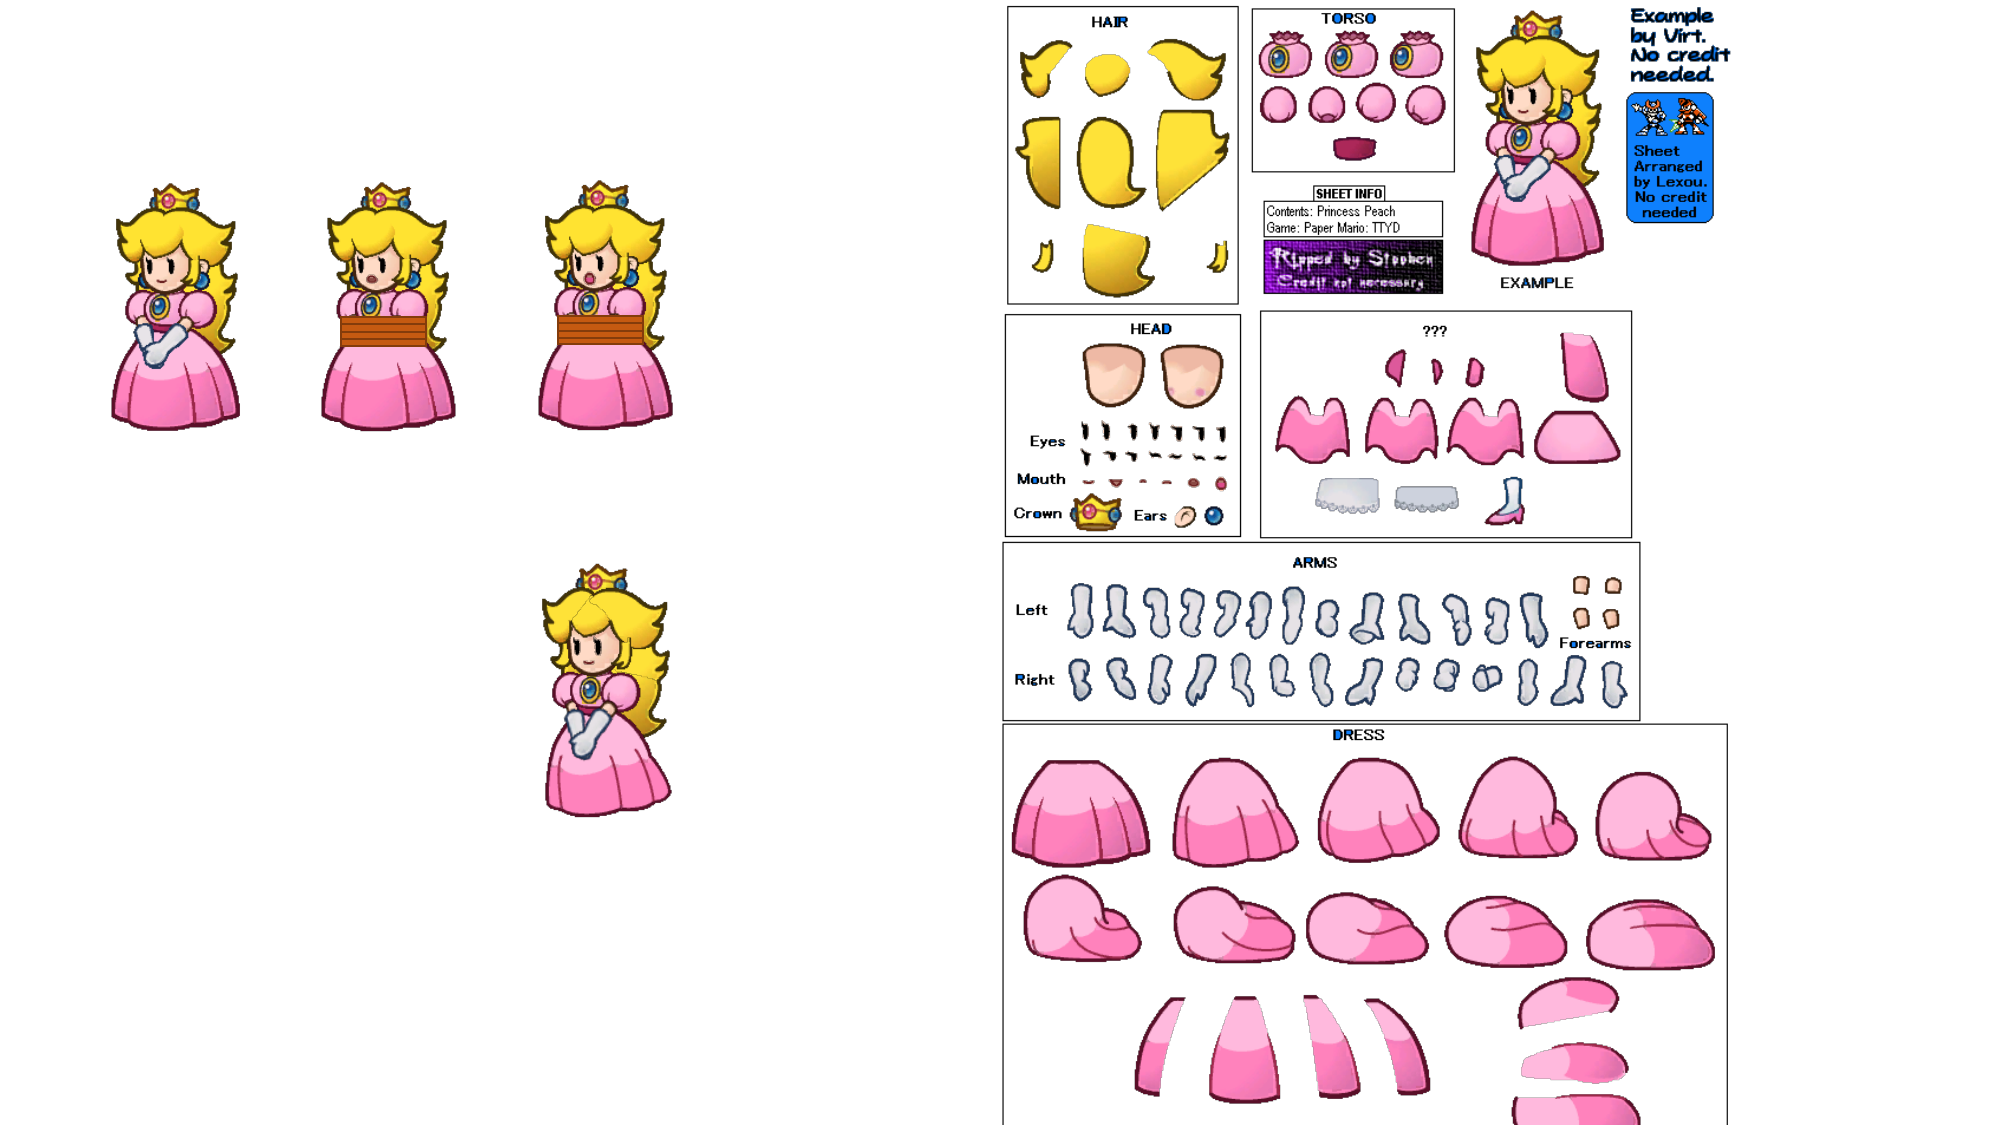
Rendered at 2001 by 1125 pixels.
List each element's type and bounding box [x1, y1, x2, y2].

text_box [312, 171, 469, 437]
text_box [534, 562, 686, 828]
picture [999, 0, 1741, 1125]
text_box [530, 169, 687, 435]
picture [100, 172, 253, 437]
